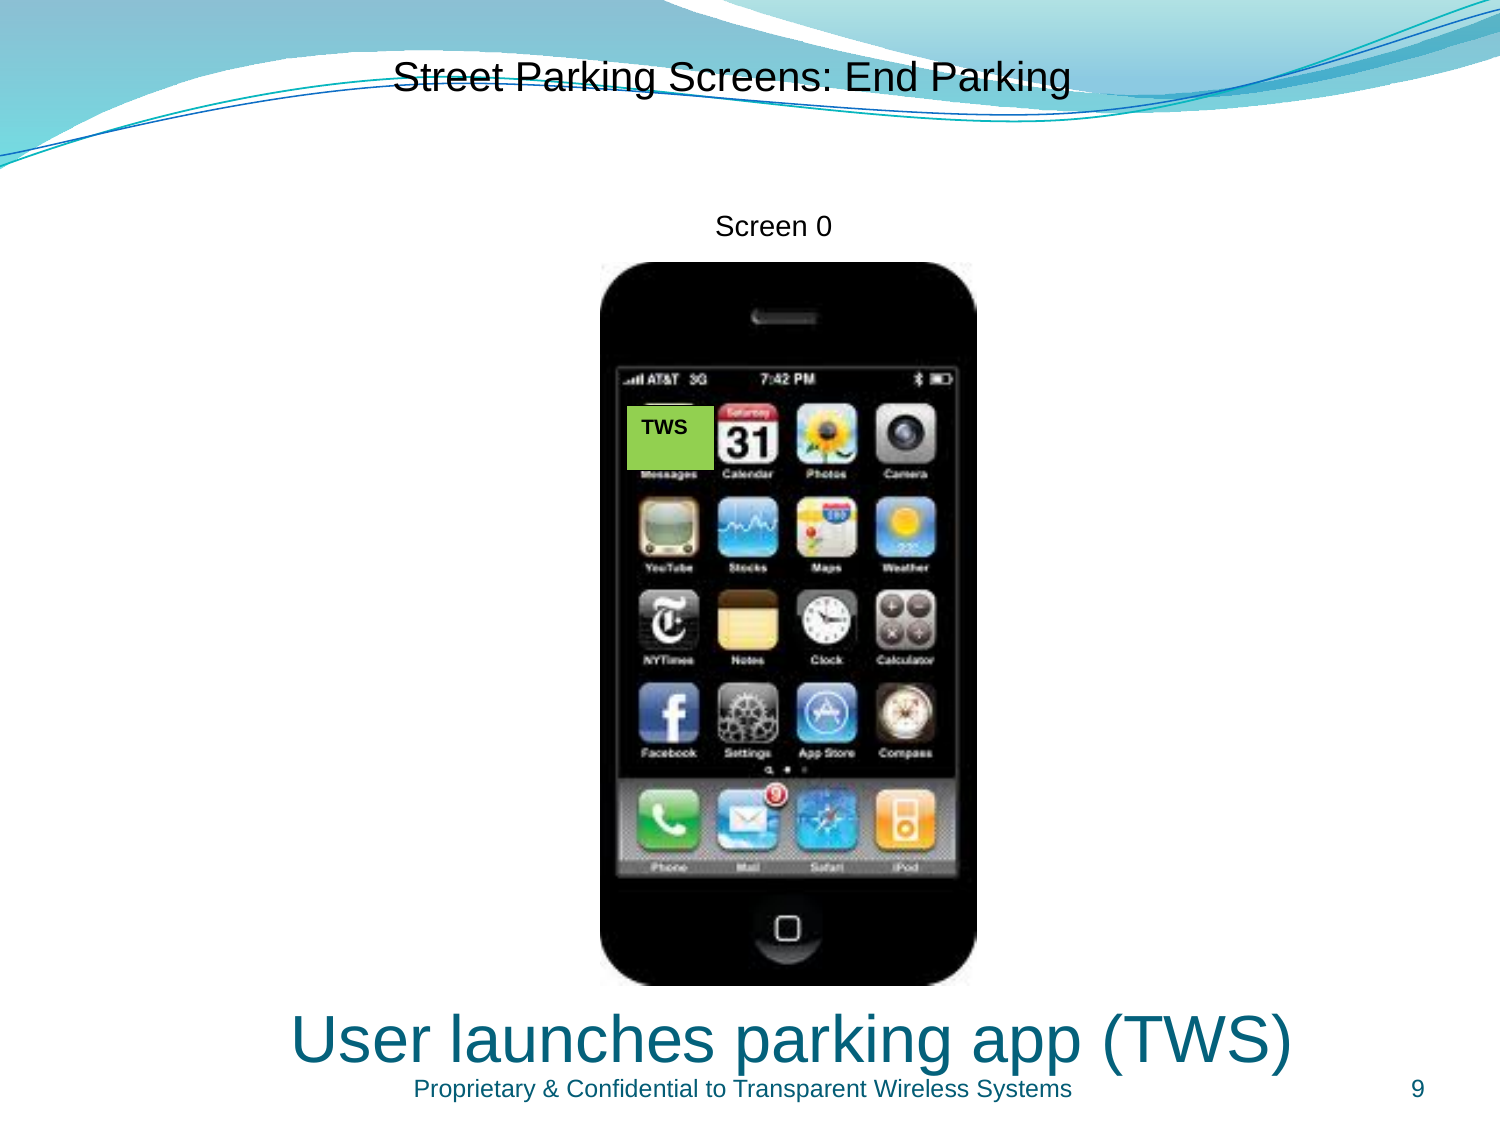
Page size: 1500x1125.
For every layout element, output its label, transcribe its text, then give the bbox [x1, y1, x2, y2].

text_box Street Parking Screens: End Parking [377, 42, 1088, 108]
footer Proprietary & Confidential to Transparent Wireless Systems [287, 1042, 1200, 1103]
slide_number 9 [1299, 1042, 1425, 1103]
text_box User launches parking app (TWS) [275, 988, 1310, 1083]
picture [599, 262, 977, 986]
text_box Screen 0 [700, 199, 848, 250]
